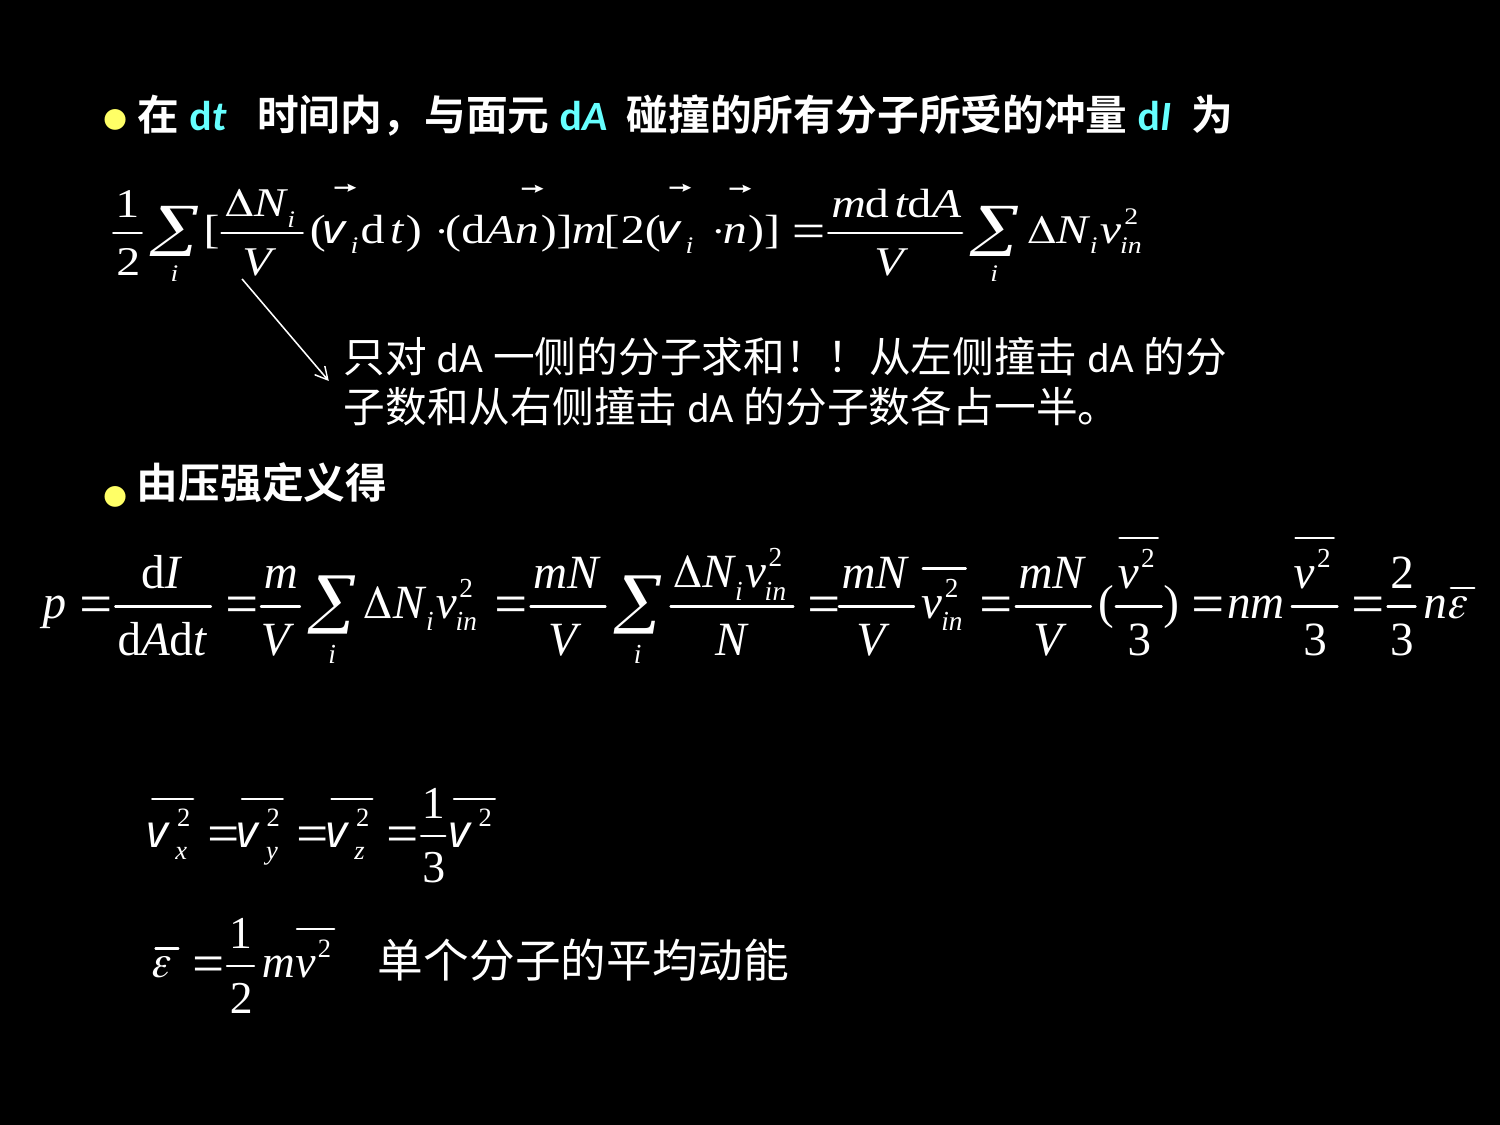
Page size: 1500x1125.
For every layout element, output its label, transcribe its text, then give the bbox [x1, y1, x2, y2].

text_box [144, 774, 504, 894]
text_box · [86, 31, 146, 182]
text_box 在dt 时间内，与面元dA 碰撞的所有分子所受的冲量dI 为 [146, 36, 1411, 151]
text_box 只对dA一侧的分子求和！！从左侧撞击dA的分子数和从右侧撞击dA的分子数各占一半。 [328, 323, 1282, 439]
text_box 由压强定义得 [146, 449, 536, 515]
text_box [144, 904, 797, 1024]
text_box · [86, 408, 146, 525]
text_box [29, 526, 1486, 675]
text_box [241, 278, 329, 382]
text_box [104, 178, 1157, 292]
